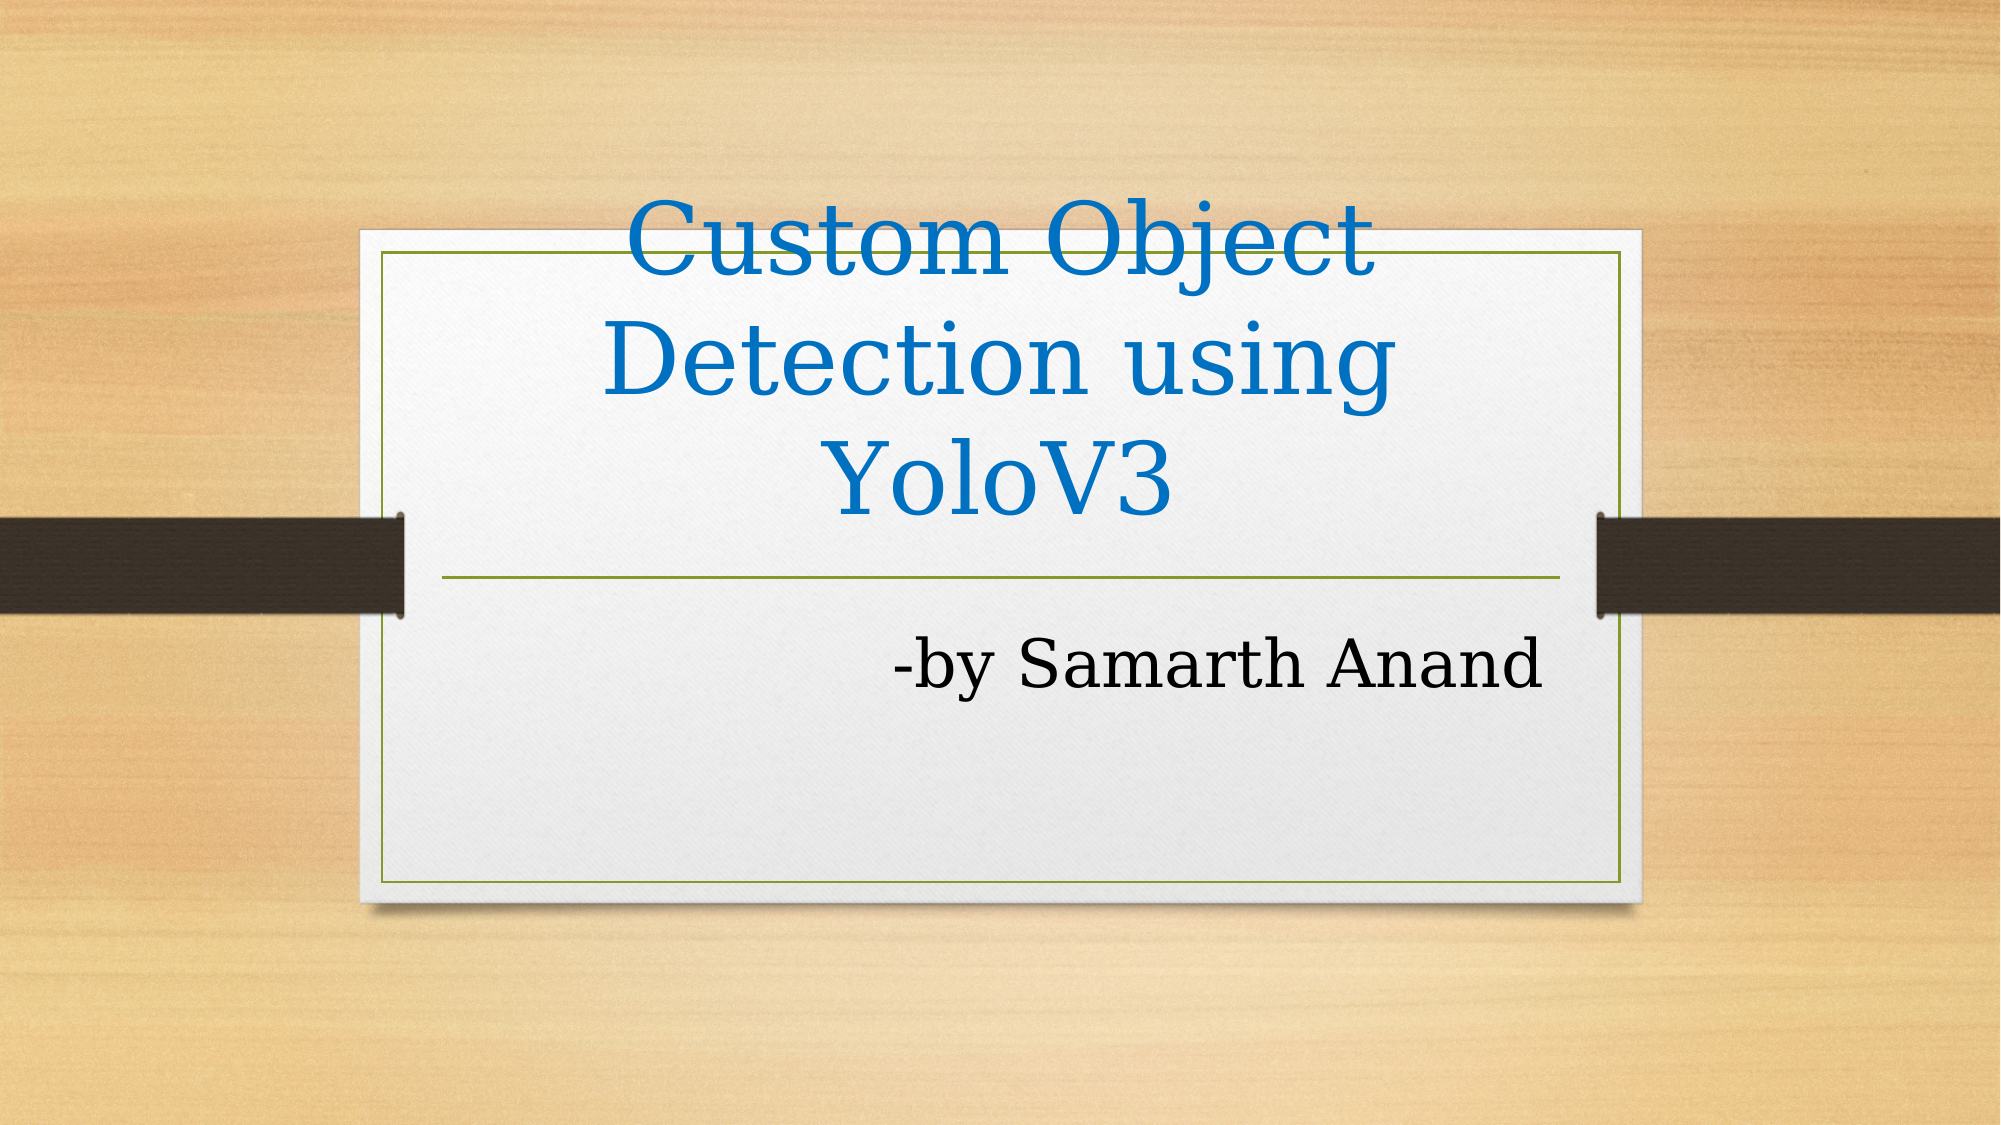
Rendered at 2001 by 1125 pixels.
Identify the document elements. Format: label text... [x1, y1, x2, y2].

subtitle -by Samarth Anand [441, 613, 1560, 831]
title Custom Object Detection using YoloV3 [447, 293, 1553, 542]
picture [0, 0, 2001, 1125]
